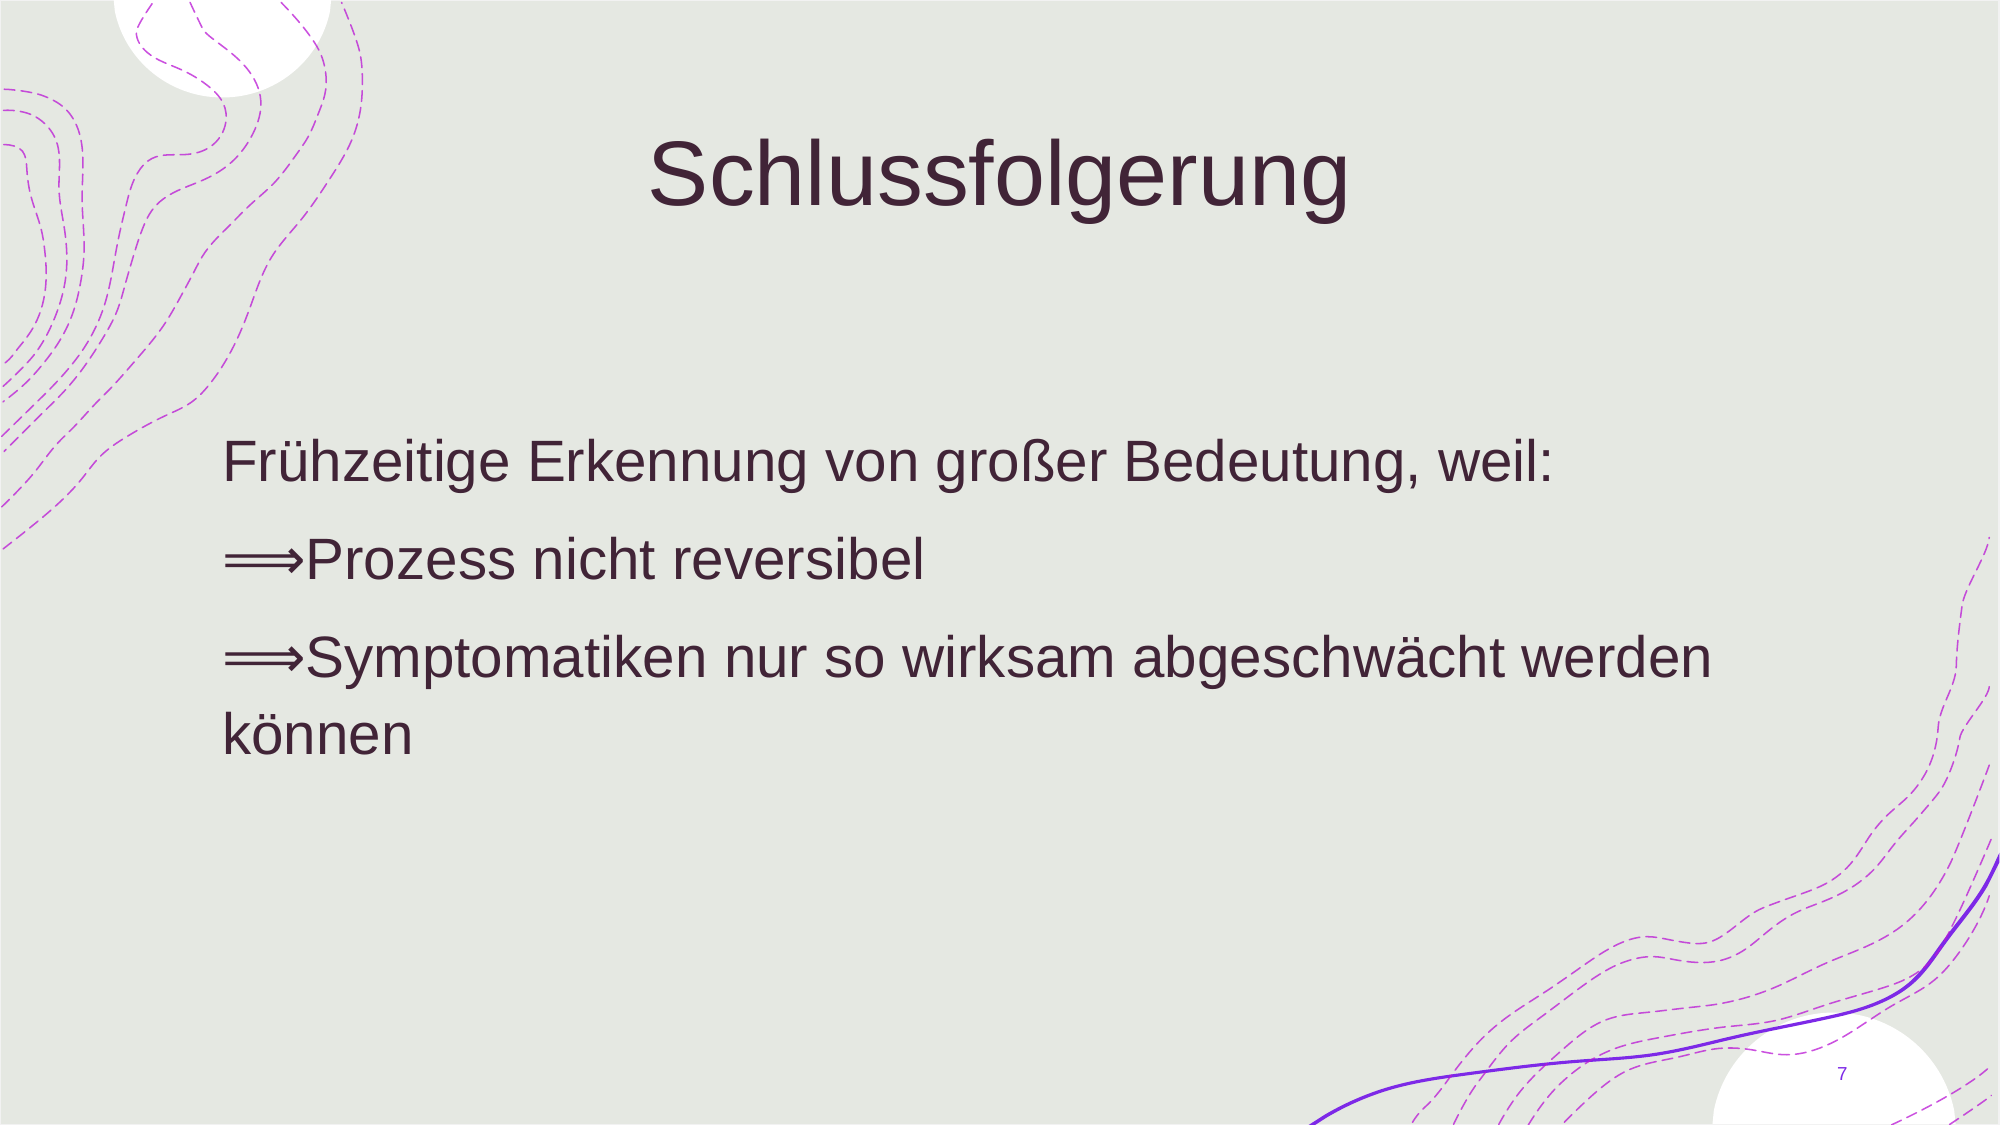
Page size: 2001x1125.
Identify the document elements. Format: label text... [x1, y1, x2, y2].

slide_number 6 [1625, 1042, 1863, 1103]
title Schlussfolgerung [137, 59, 1863, 278]
list Frühzeitige Erkennung von großer Bedeutung, weil: ⟹Prozess nicht reversibel ⟹Symptomatiken nur so wirksam abgeschwächt werden können [207, 408, 1933, 912]
